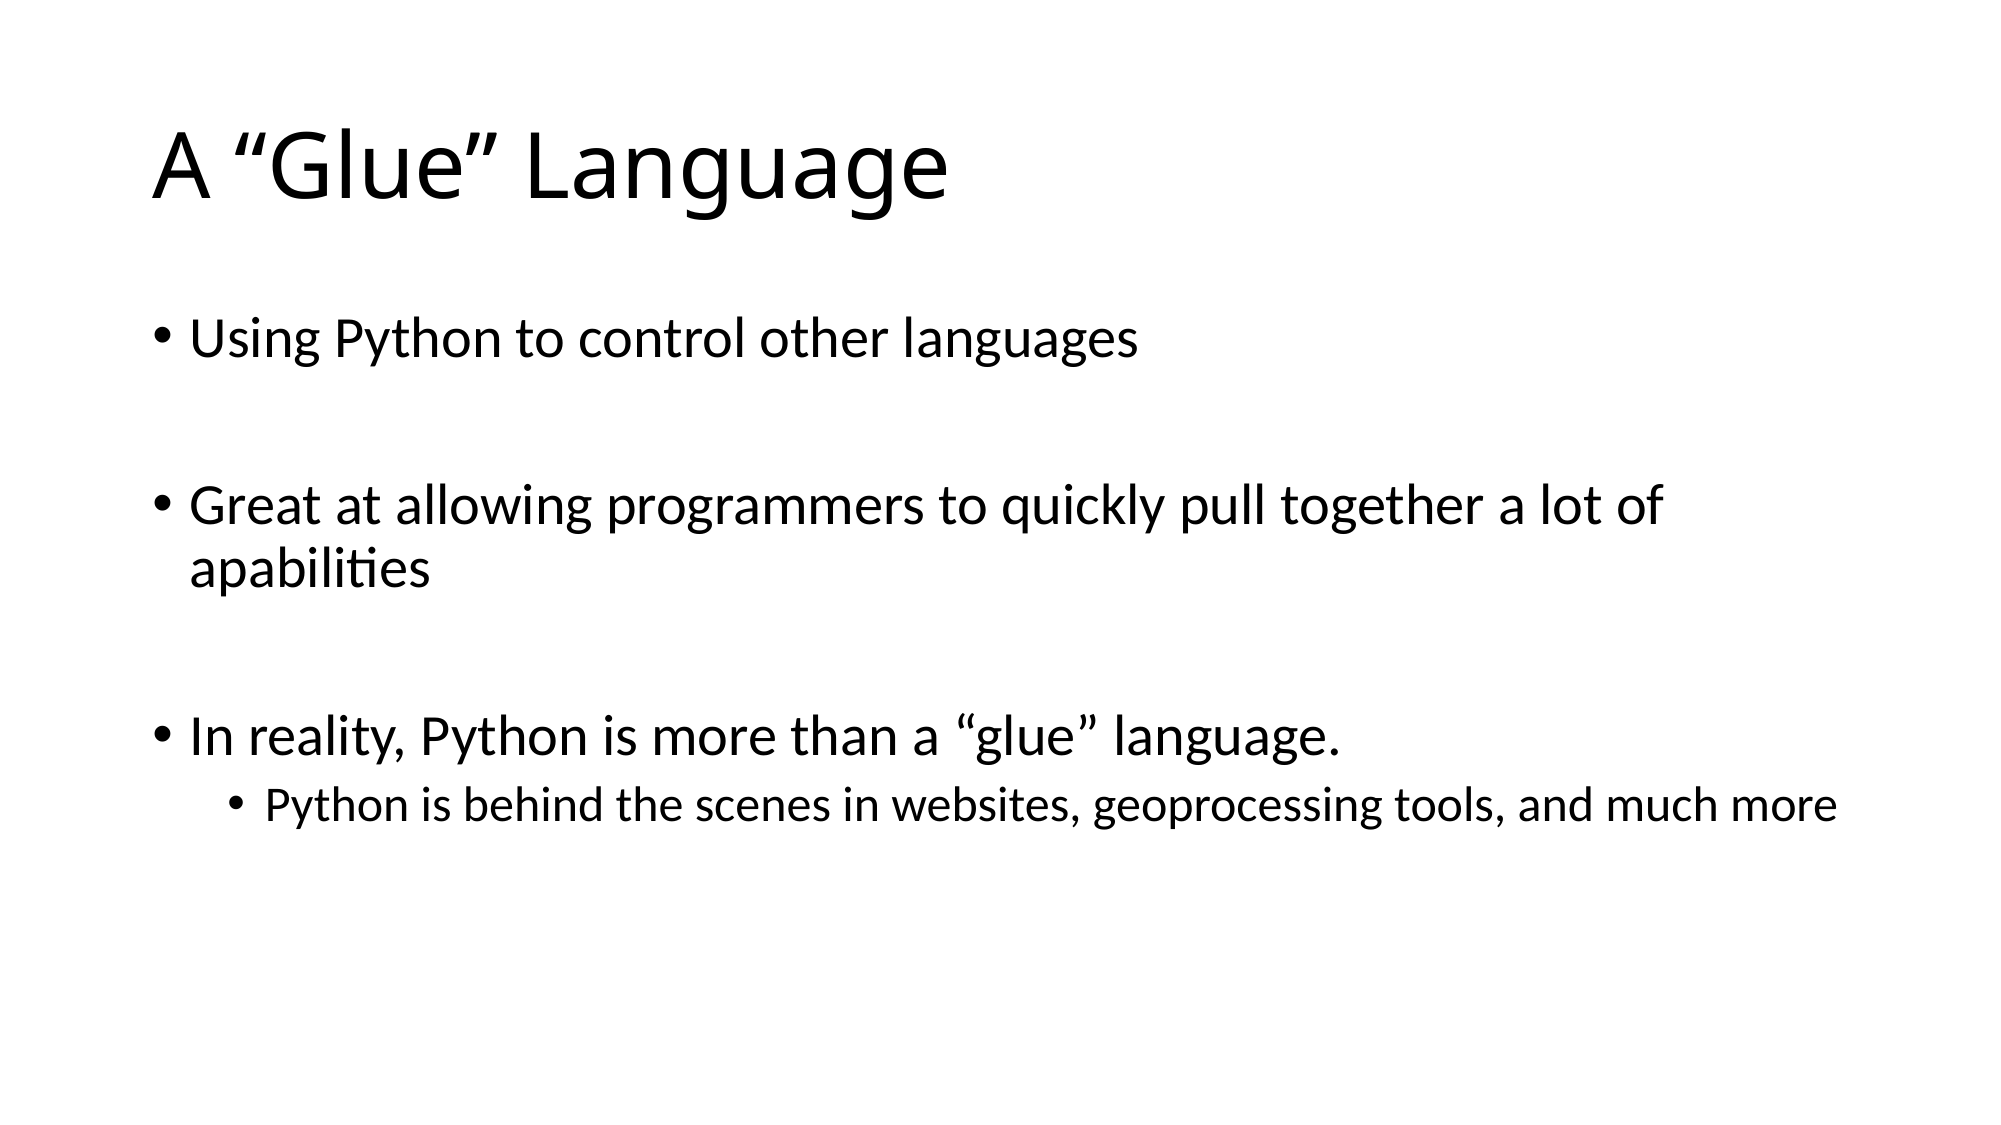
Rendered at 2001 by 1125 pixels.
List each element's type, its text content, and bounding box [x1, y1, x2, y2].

title A “Glue” Language [137, 59, 1863, 278]
list Using Python to control other languages Great at allowing programmers to quickly pull together a lot of apabilities In reality, Python is more than a “glue” language. Python is behind the scenes in websites, geoprocessing tools, and much more [137, 299, 1863, 1014]
